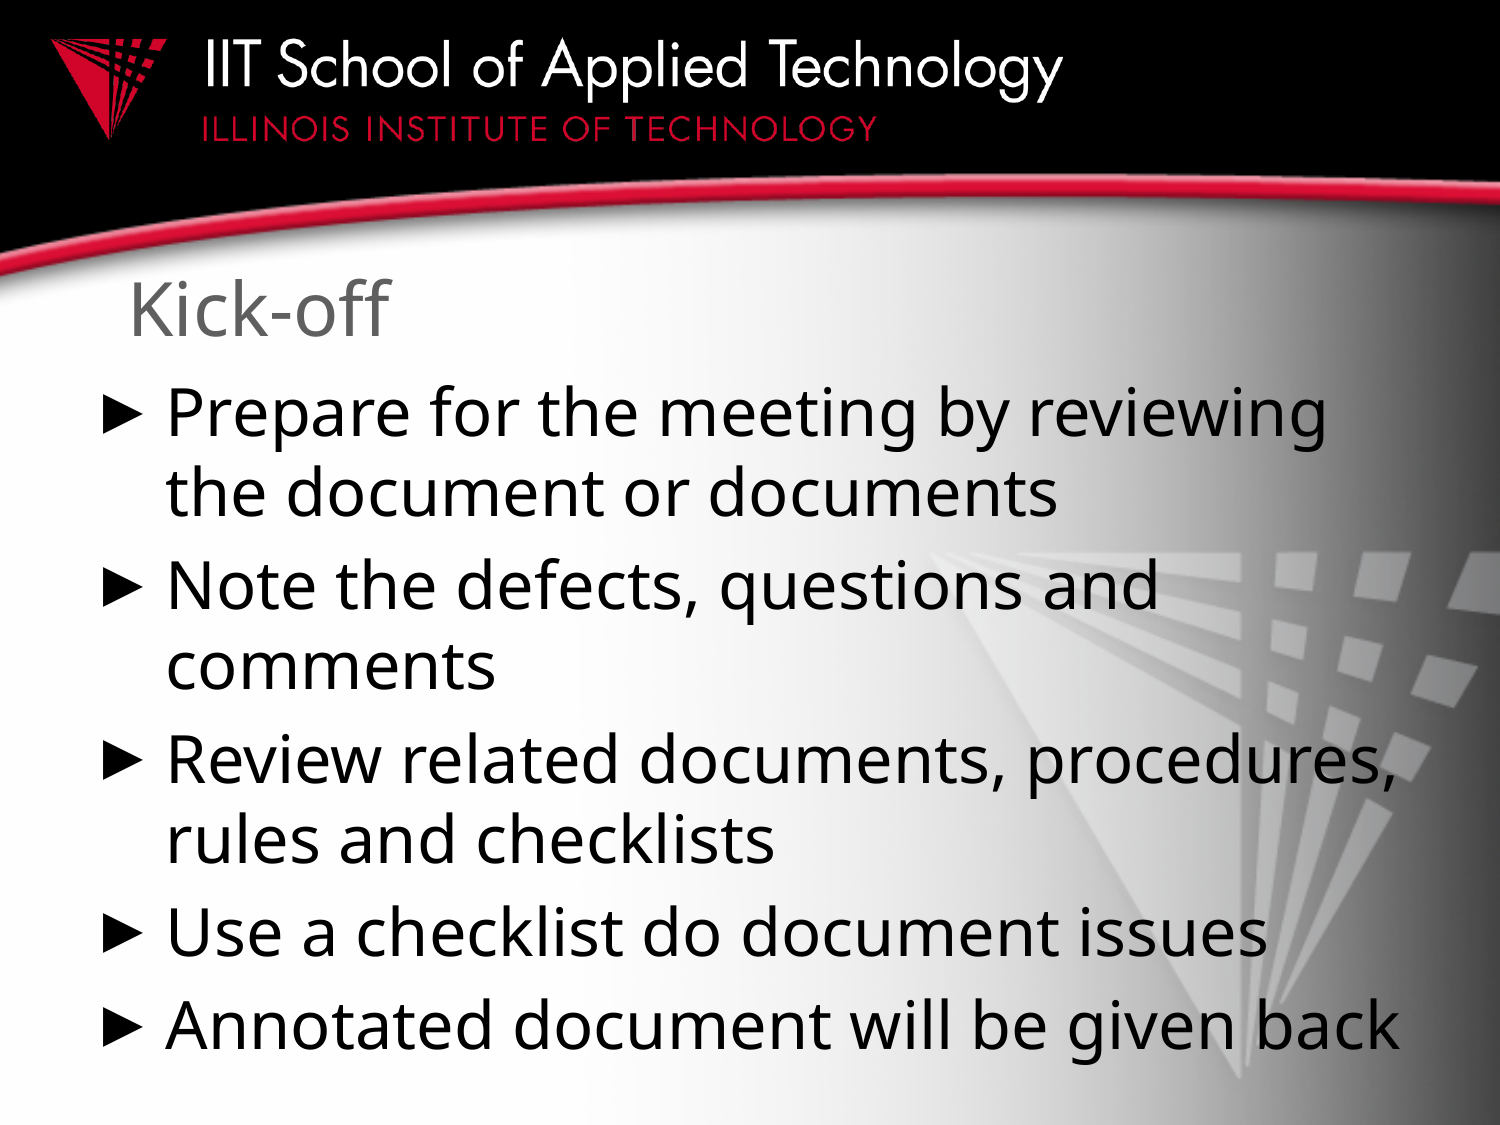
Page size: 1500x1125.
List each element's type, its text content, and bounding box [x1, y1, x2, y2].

picture [0, 0, 1500, 1125]
list Prepare for the meeting by reviewing the document or documents Note the defects, questions and comments Review related documents, procedures, rules and checklists Use a checklist do document issues Annotated document will be given back [74, 362, 1451, 1088]
title Kick-off [112, 249, 1388, 362]
